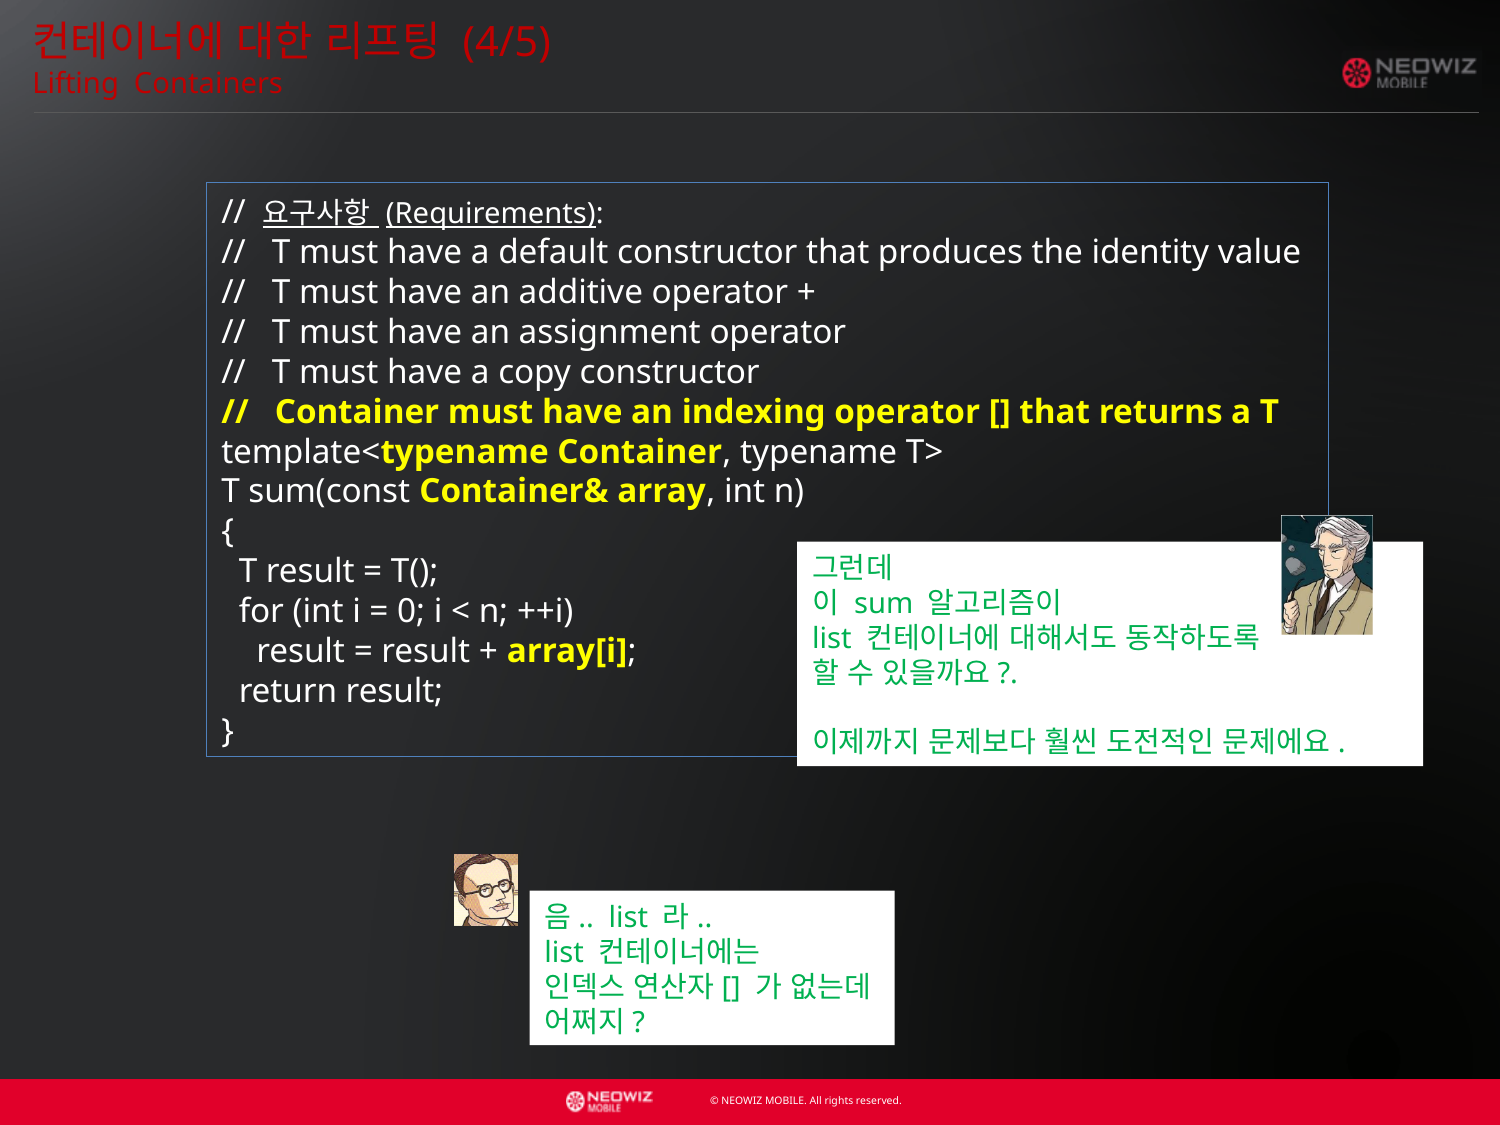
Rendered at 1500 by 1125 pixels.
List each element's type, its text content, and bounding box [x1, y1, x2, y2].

text_box 그런데 이 sum 알고리즘이 list 컨테이너에 대해서도 동작하도록 할 수 있을까요?. 이제까지 문제보다 훨씬 도전적인 문제에요. [797, 541, 1424, 767]
picture [0, 0, 1500, 1125]
text_box 음.. list 라.. list 컨테이너에는 인덱스 연산자[] 가 없는데 어쩌지? [529, 890, 895, 1046]
text_box // 요구사항 (Requirements): // T must have a default constructor that produces the identity value // T must have an additive operator + // T must have an assignment operator // T must have a copy constructor // Container must have an indexing operator [] that returns a T template<typename Container, typename T> T sum(const Container& array, int n) { T result = T(); for (int i = 0; i < n; ++i) result = result + array[i]; return result; } [206, 182, 1329, 757]
text_box 컨테이너에 대한 리프팅 (4/5) Lifting Containers [17, 0, 1368, 114]
